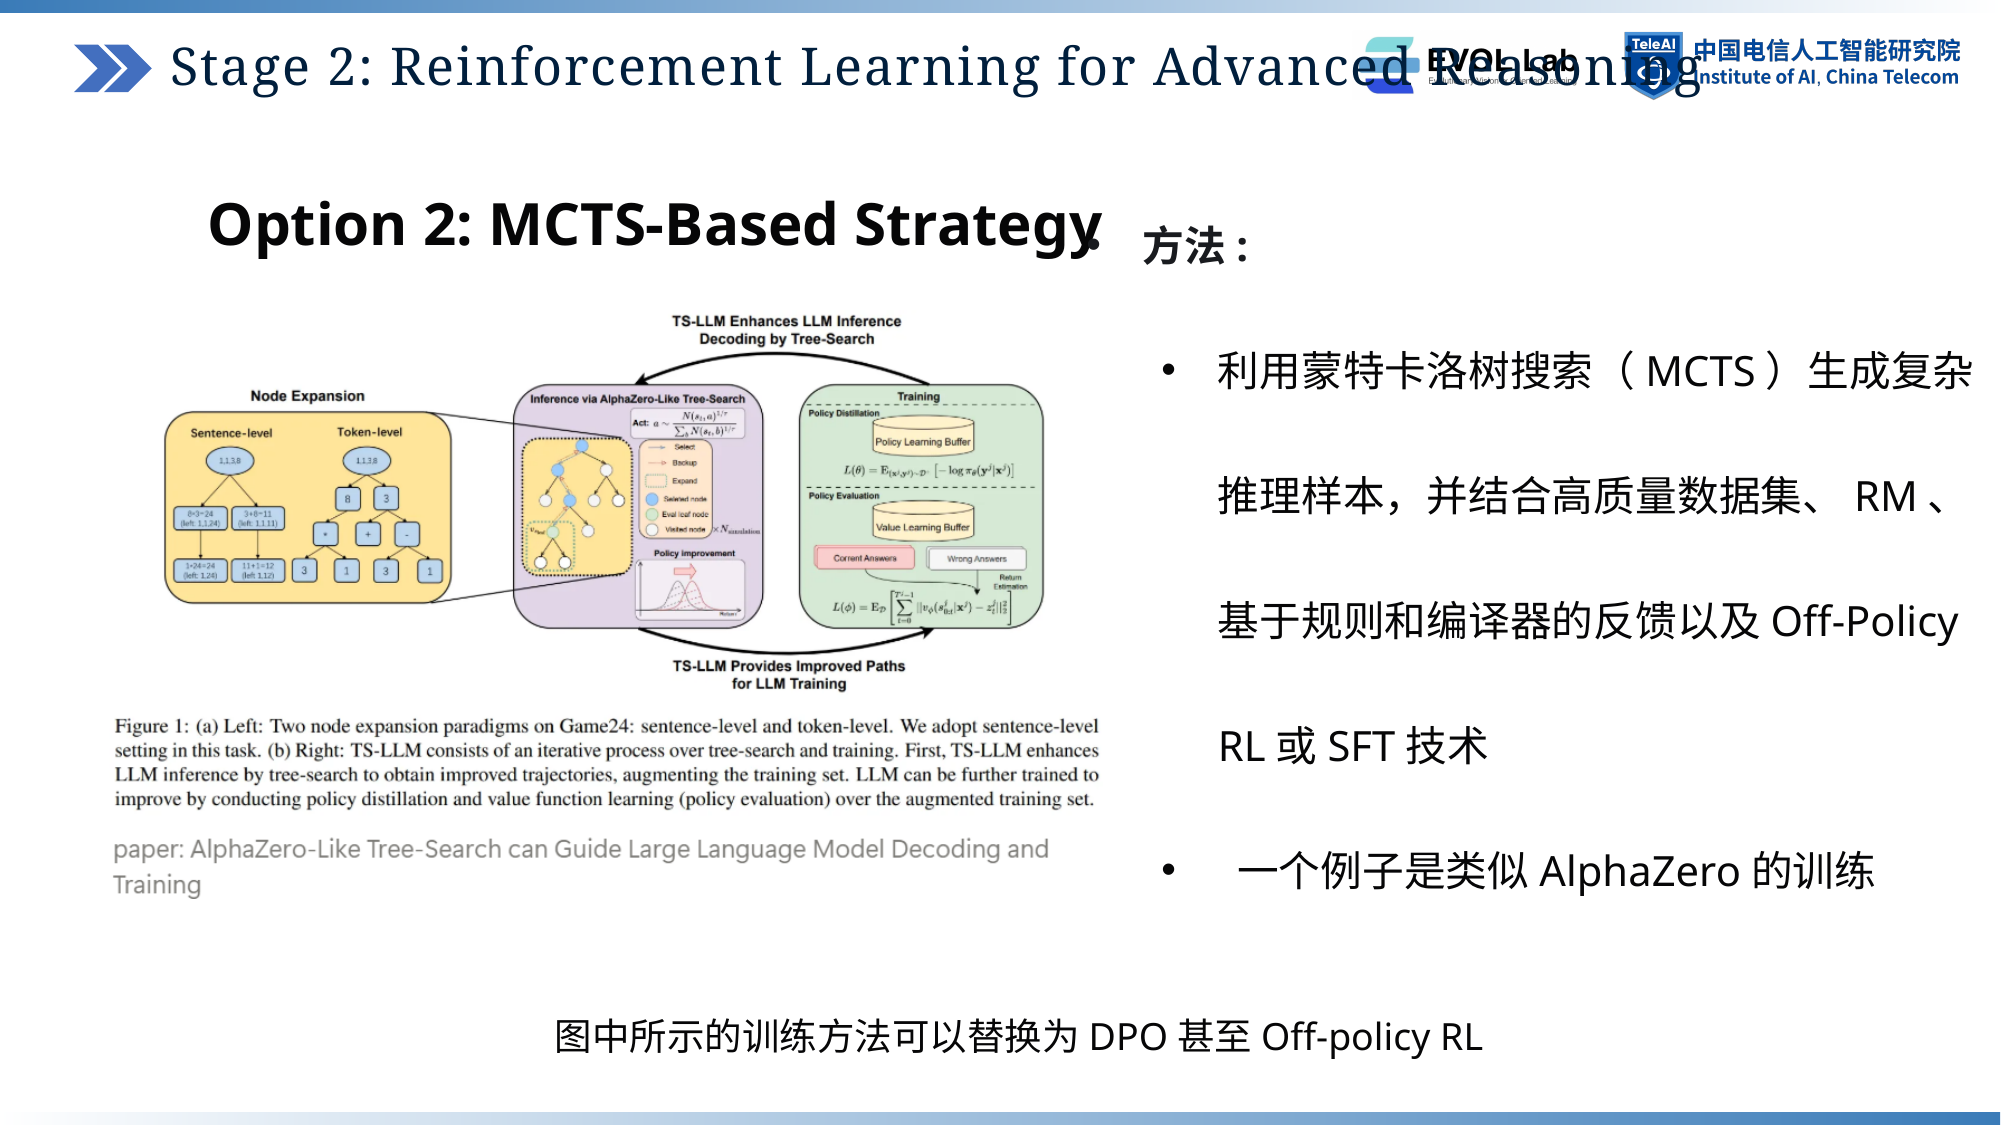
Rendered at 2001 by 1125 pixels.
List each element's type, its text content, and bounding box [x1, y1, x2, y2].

text_box Stage 2: Reinforcement Learning for Advanced Reasoning [155, 32, 1948, 104]
text_box 图中所示的训练方法可以替换为DPO甚至Off-policy RL [193, 1005, 1845, 1066]
text_box Option 2: MCTS-Based Strategy [193, 144, 996, 265]
text_box 方法: 利用蒙特卡洛树搜索（MCTS）生成复杂推理样本，并结合高质量数据集、RM、基于规则和编译器的反馈以及Off-Policy RL或SFT技术 一个例子是类似AlphaZero的训练 [996, 136, 2000, 902]
picture [92, 296, 1133, 900]
picture [1623, 21, 1977, 104]
picture [1352, 30, 1580, 100]
